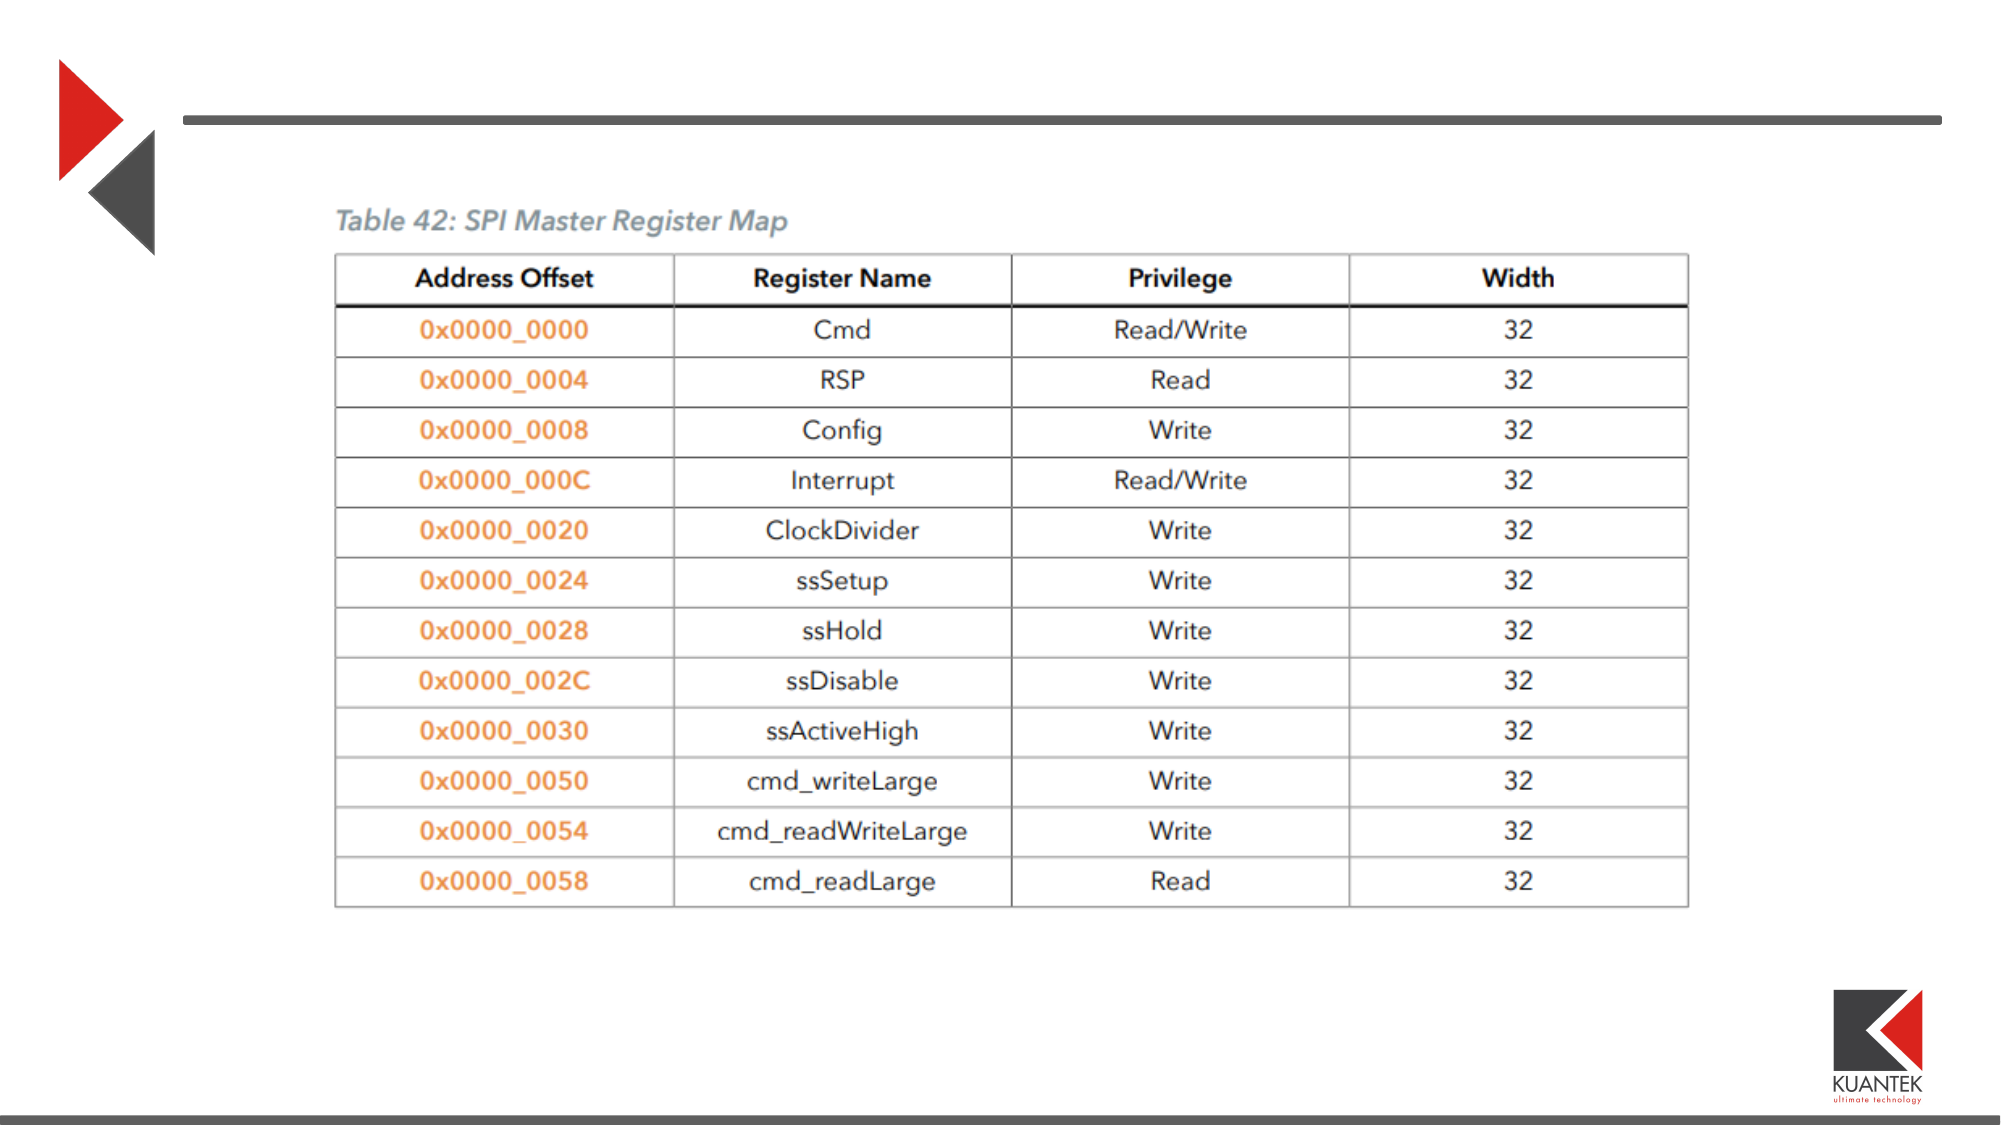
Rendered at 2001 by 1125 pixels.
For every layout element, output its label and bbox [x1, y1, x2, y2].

picture [261, 187, 1739, 938]
picture [1833, 989, 1923, 1105]
picture [59, 59, 124, 181]
